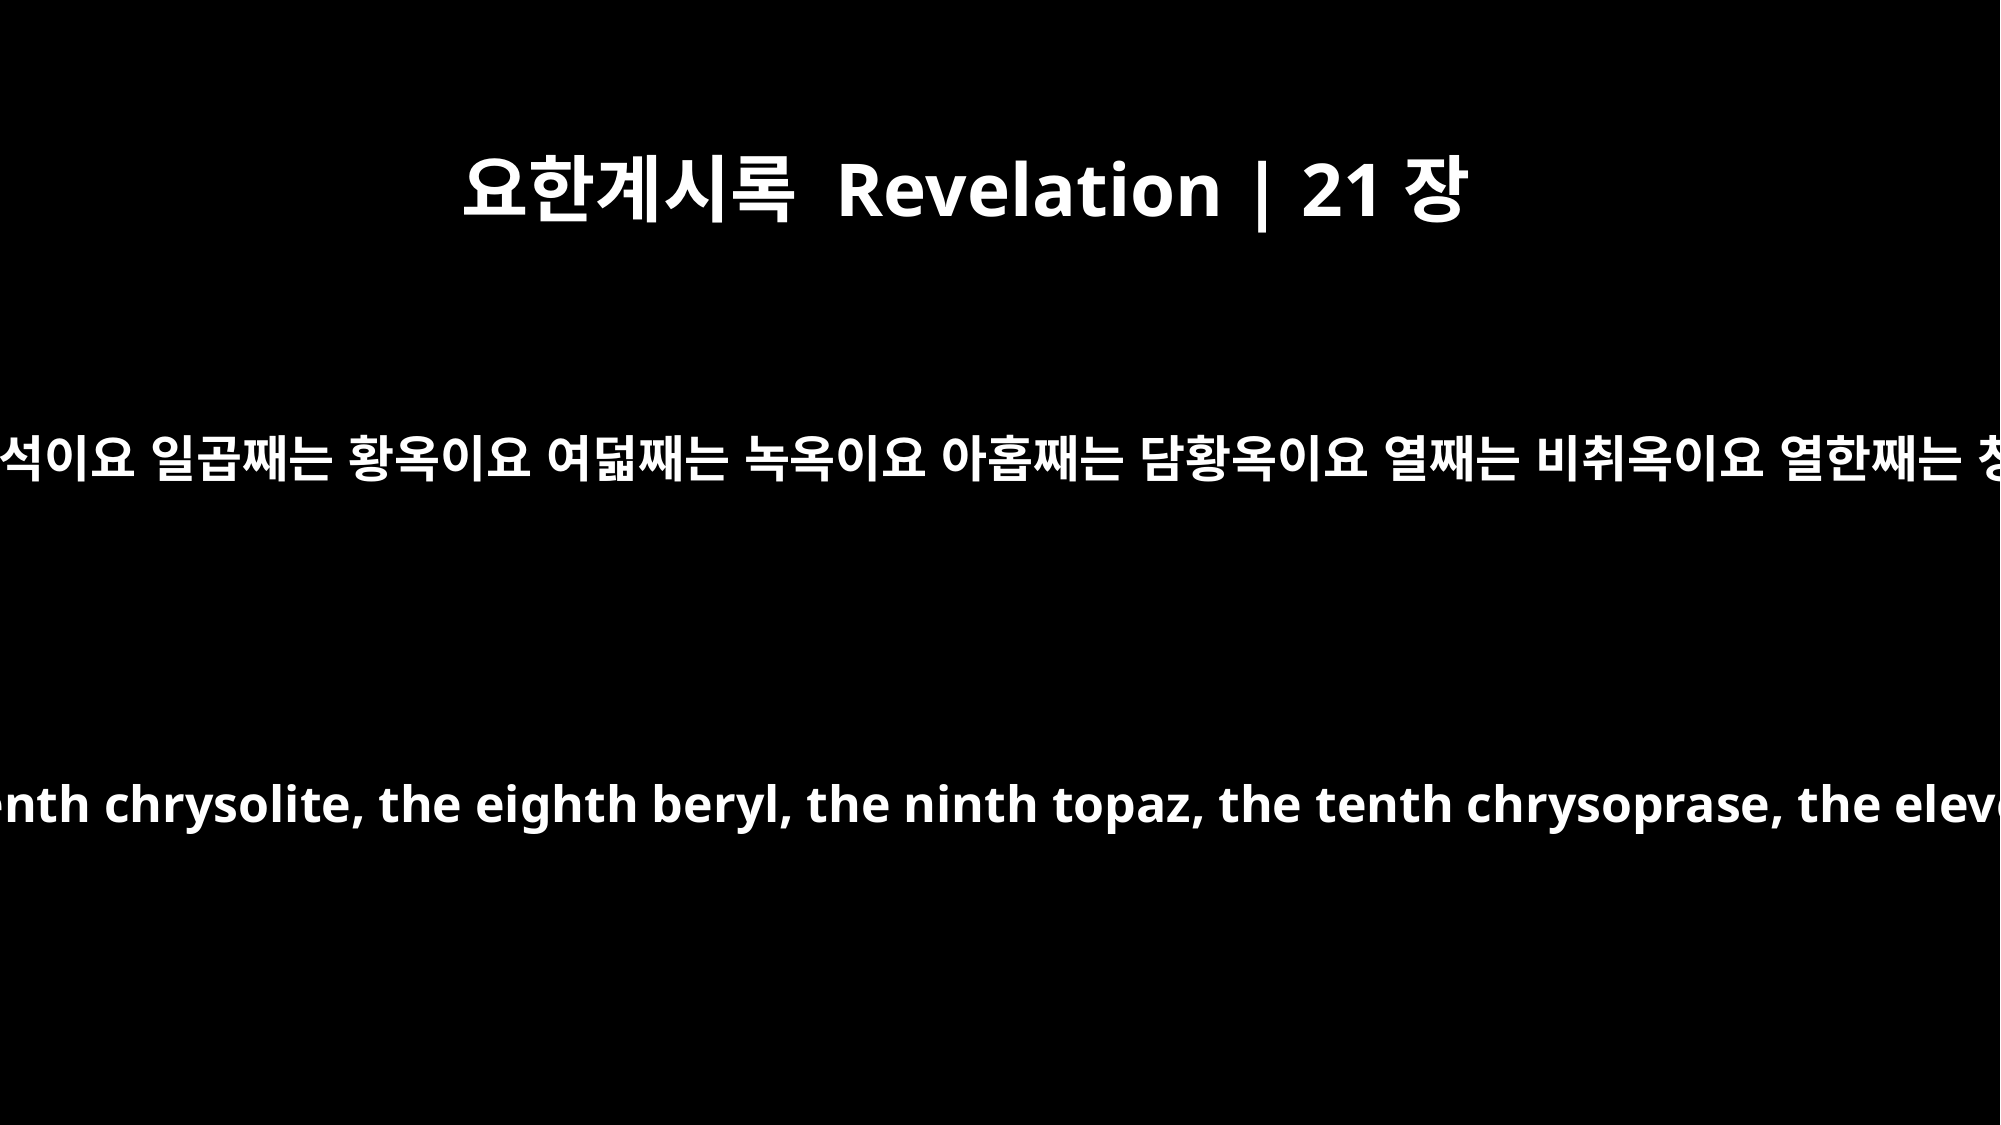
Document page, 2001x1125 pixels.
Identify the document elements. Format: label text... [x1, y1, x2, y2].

text_box 요한계시록 Revelation | 21장 [446, 136, 1486, 239]
text_box the fifth sardonyx, the sixth carnelian, the seventh chrysolite, the eighth beryl, the ninth topaz, the tenth chrysoprase, the eleventh jacinth, and the twelfth amethyst. [0, 764, 2000, 840]
text_box 20 다섯째는 홍마노요 여섯째는 홍보석이요 일곱째는 황옥이요 여덟째는 녹옥이요 아홉째는 담황옥이요 열째는 비취옥이요 열한째는 청옥이요 열두째는 자수정이라 [0, 359, 2000, 495]
